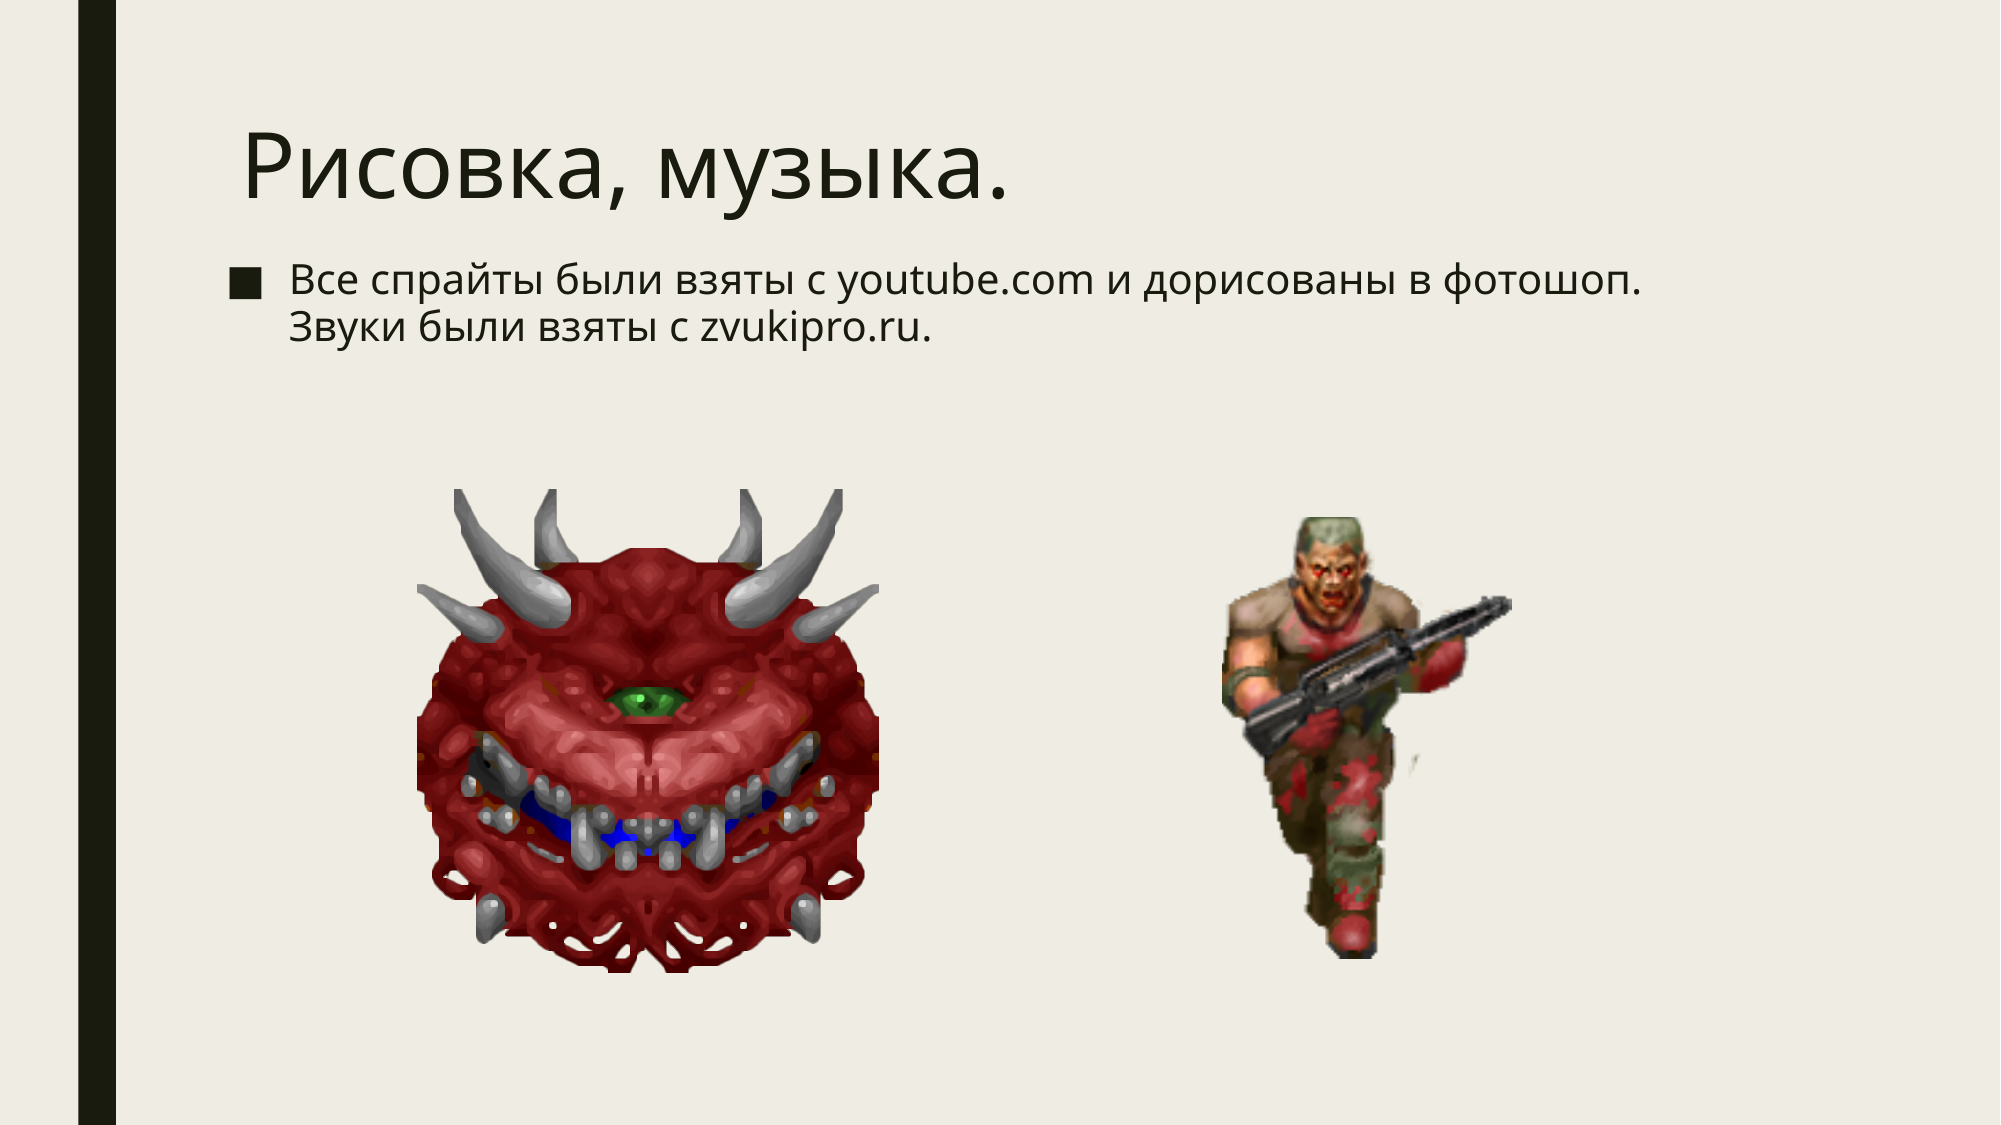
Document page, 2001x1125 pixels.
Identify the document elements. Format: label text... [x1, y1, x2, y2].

list Все спрайты были взяты с youtube.com и дорисованы в фотошоп. Звуки были взяты с zvukipro.ru. [210, 249, 1786, 837]
title Рисовка, музыка. [225, 112, 1800, 357]
picture [417, 489, 879, 974]
picture [1222, 517, 1512, 959]
